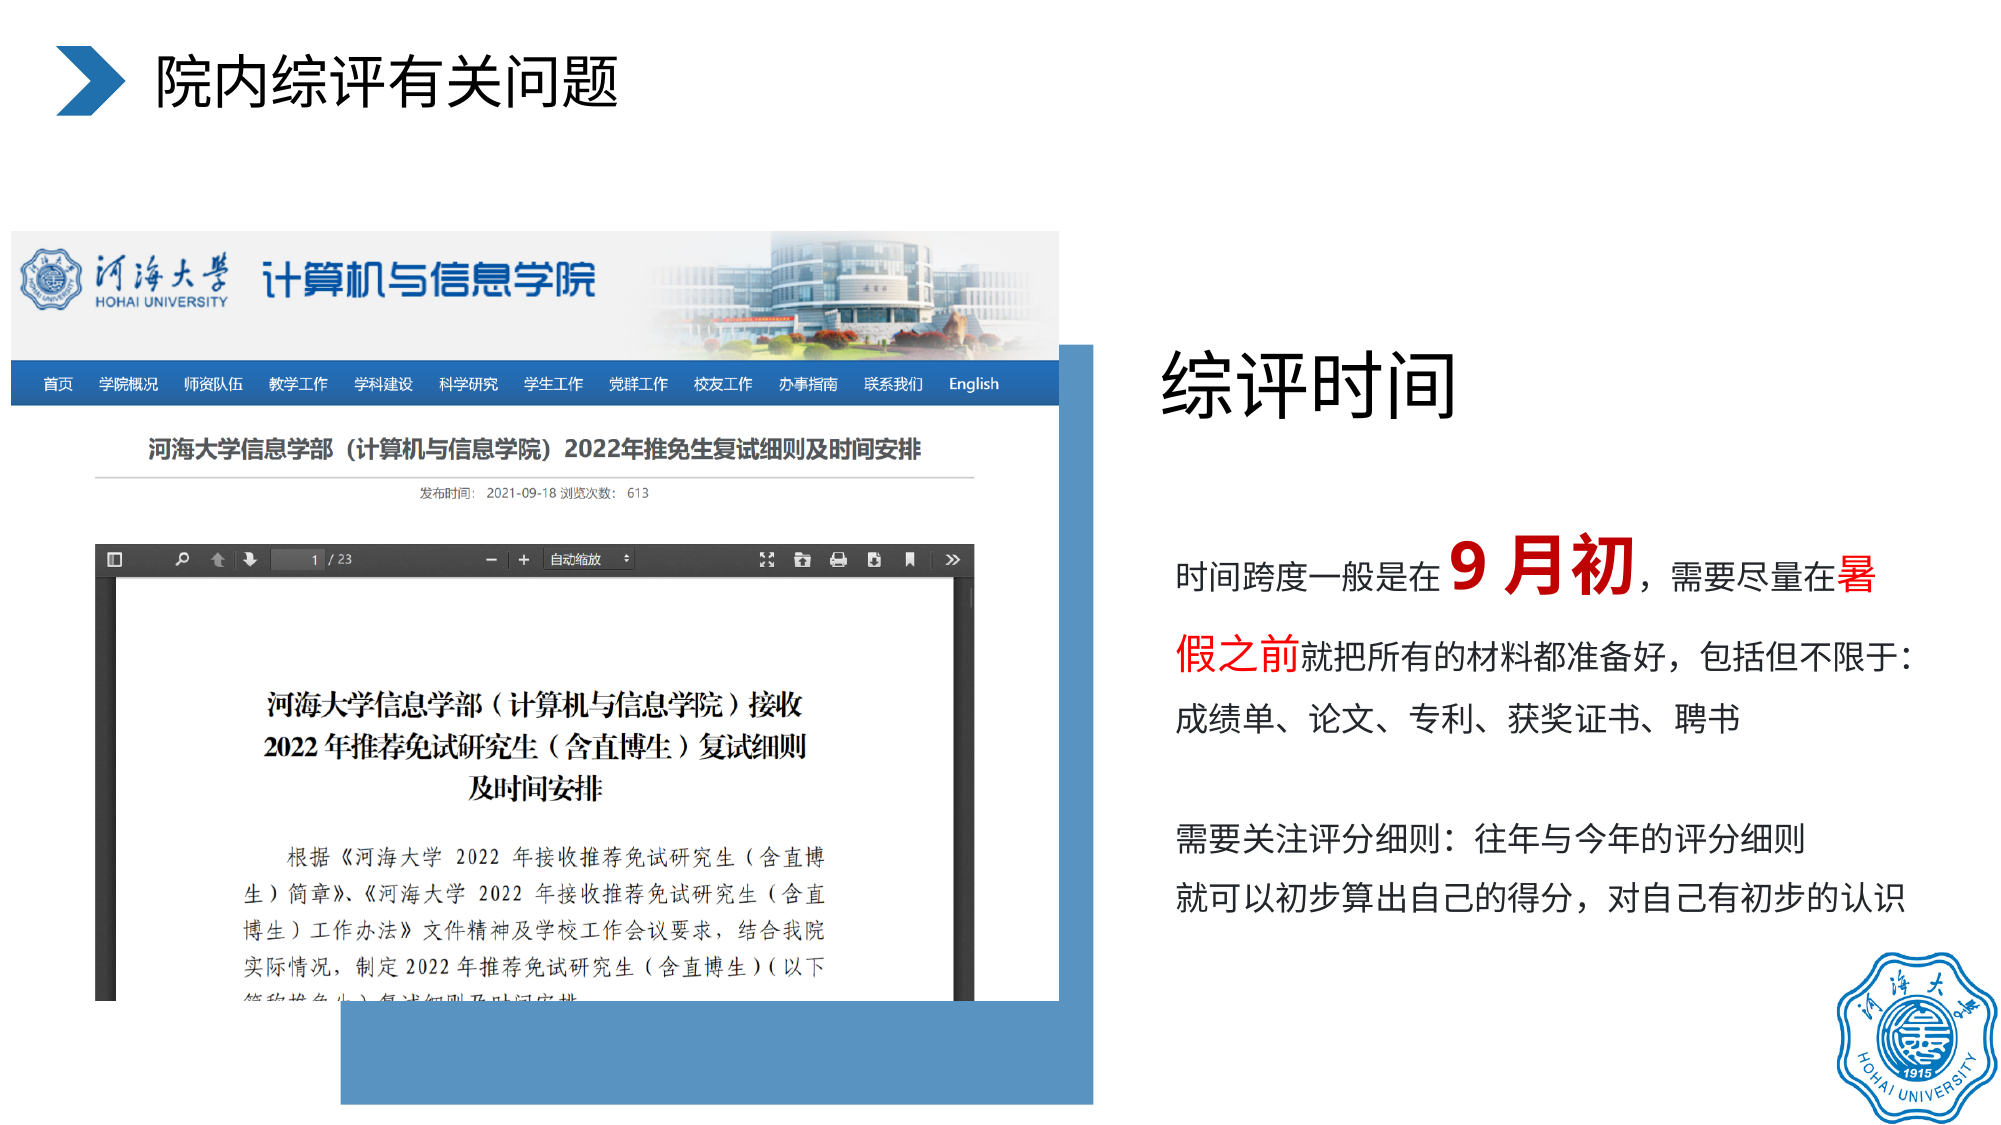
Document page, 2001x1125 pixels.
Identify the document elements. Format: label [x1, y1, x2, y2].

text_box [1144, 331, 1926, 930]
picture [1816, 931, 2000, 1125]
text_box [56, 38, 807, 124]
picture [11, 231, 1059, 1002]
text_box [340, 344, 1094, 1106]
